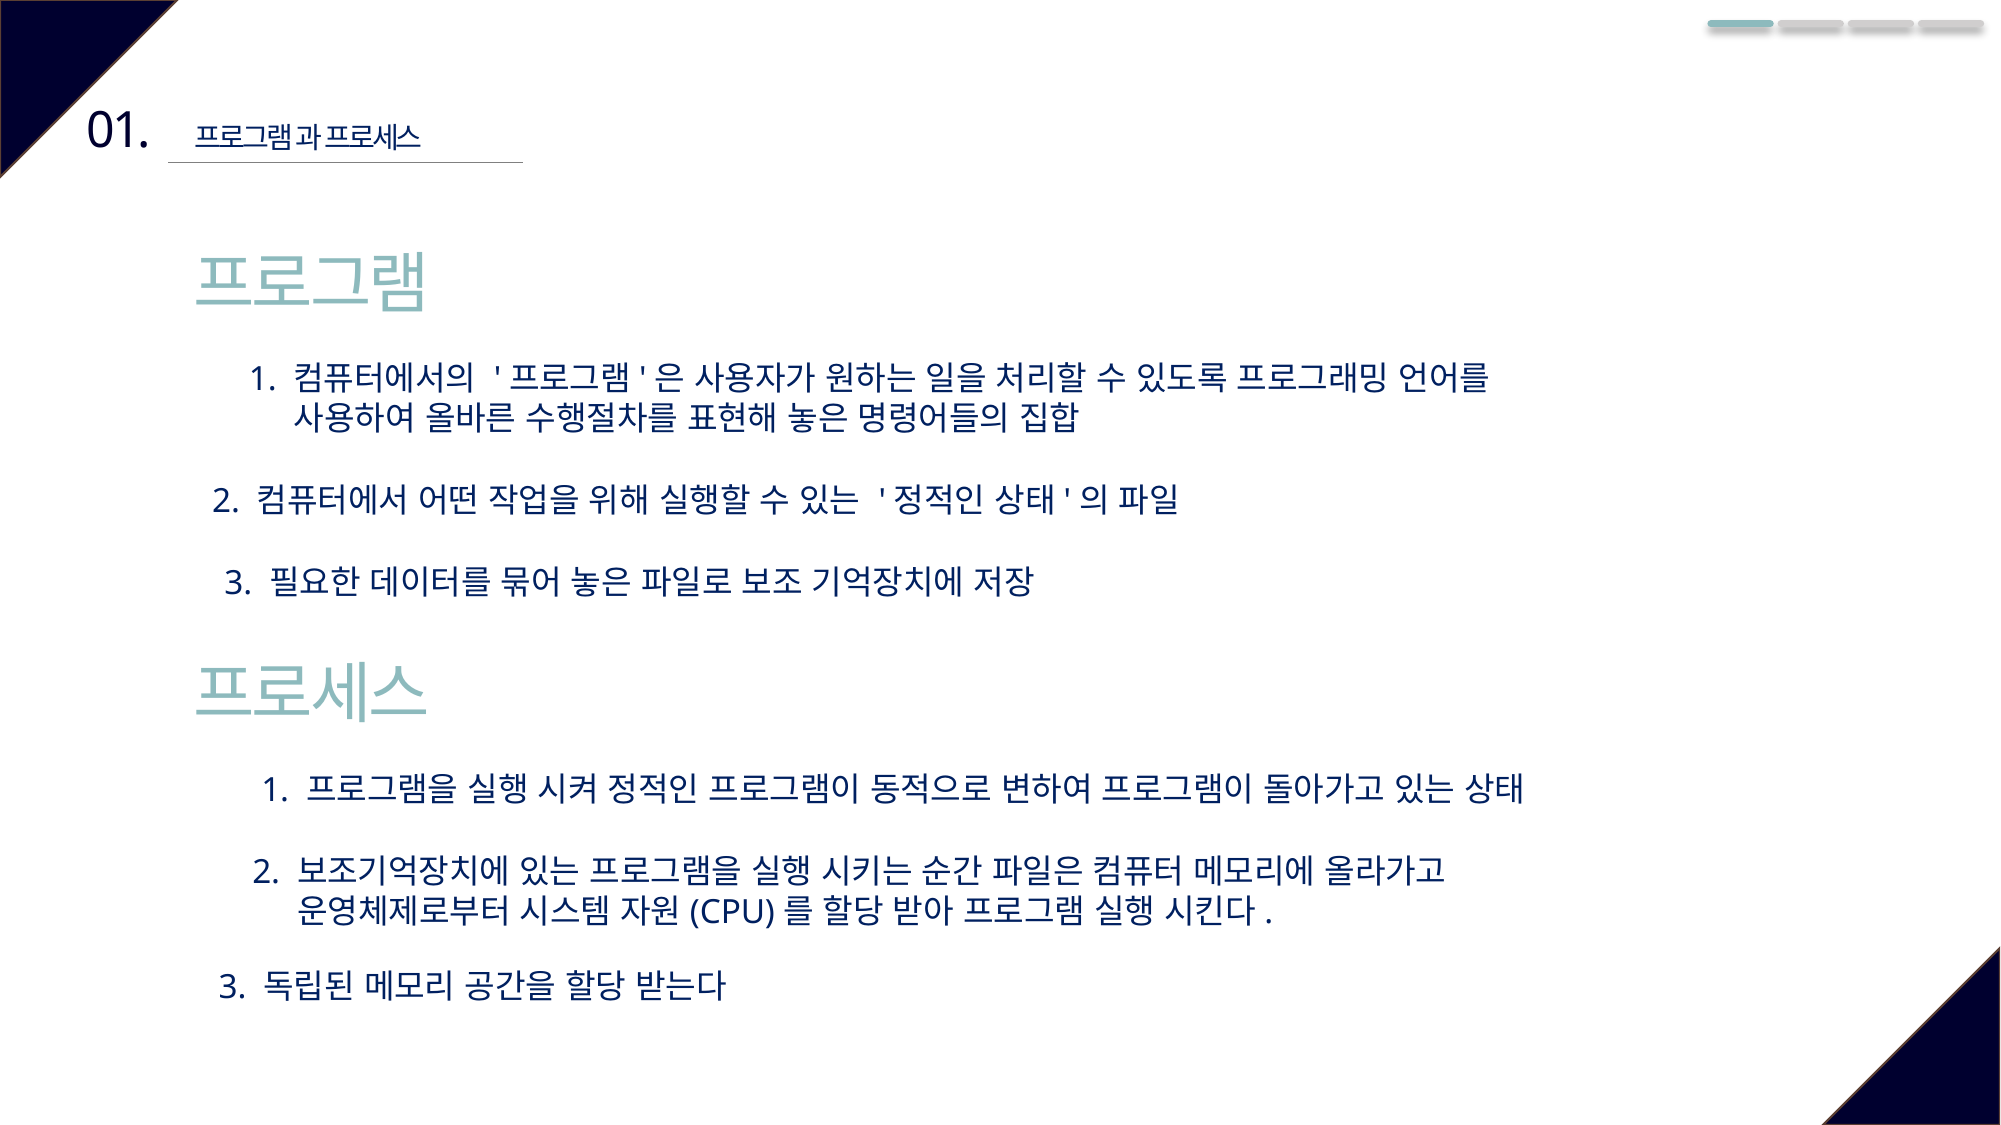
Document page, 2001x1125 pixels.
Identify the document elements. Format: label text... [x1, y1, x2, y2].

text_box 1. 프로그램을 실행 시켜 정적인 프로그램이 동적으로 변하여 프로그램이 돌아가고 있는 상태 [246, 760, 1542, 816]
text_box 프로세스 [178, 643, 445, 739]
text_box 3. 필요한 데이터를 묶어 놓은 파일로 보조 기억장치에 저장 [209, 553, 1051, 609]
text_box 3. 독립된 메모리 공간을 할당 받는다 [203, 958, 743, 1013]
text_box 01. [71, 90, 166, 166]
text_box 1. 컴퓨터에서의 '프로그램'은 사용자가 원하는 일을 처리할 수 있도록 프로그래밍 언어를 사용하여 올바른 수행절차를 표현해 놓은 명령어들의 집합 [234, 350, 1516, 445]
text_box 프로그램 과 프로세스 [179, 111, 438, 162]
text_box 2. 보조기억장치에 있는 프로그램을 실행 시키는 순간 파일은 컴퓨터 메모리에 올라가고 운영체제로부터 시스템 자원(CPU)를 할당 받아 프로그램 실행 시킨다. [237, 842, 1463, 938]
text_box 프로그램 [178, 233, 445, 329]
text_box 2. 컴퓨터에서 어떤 작업을 위해 실행할 수 있는 '정적인 상태'의 파일 [197, 471, 1195, 527]
